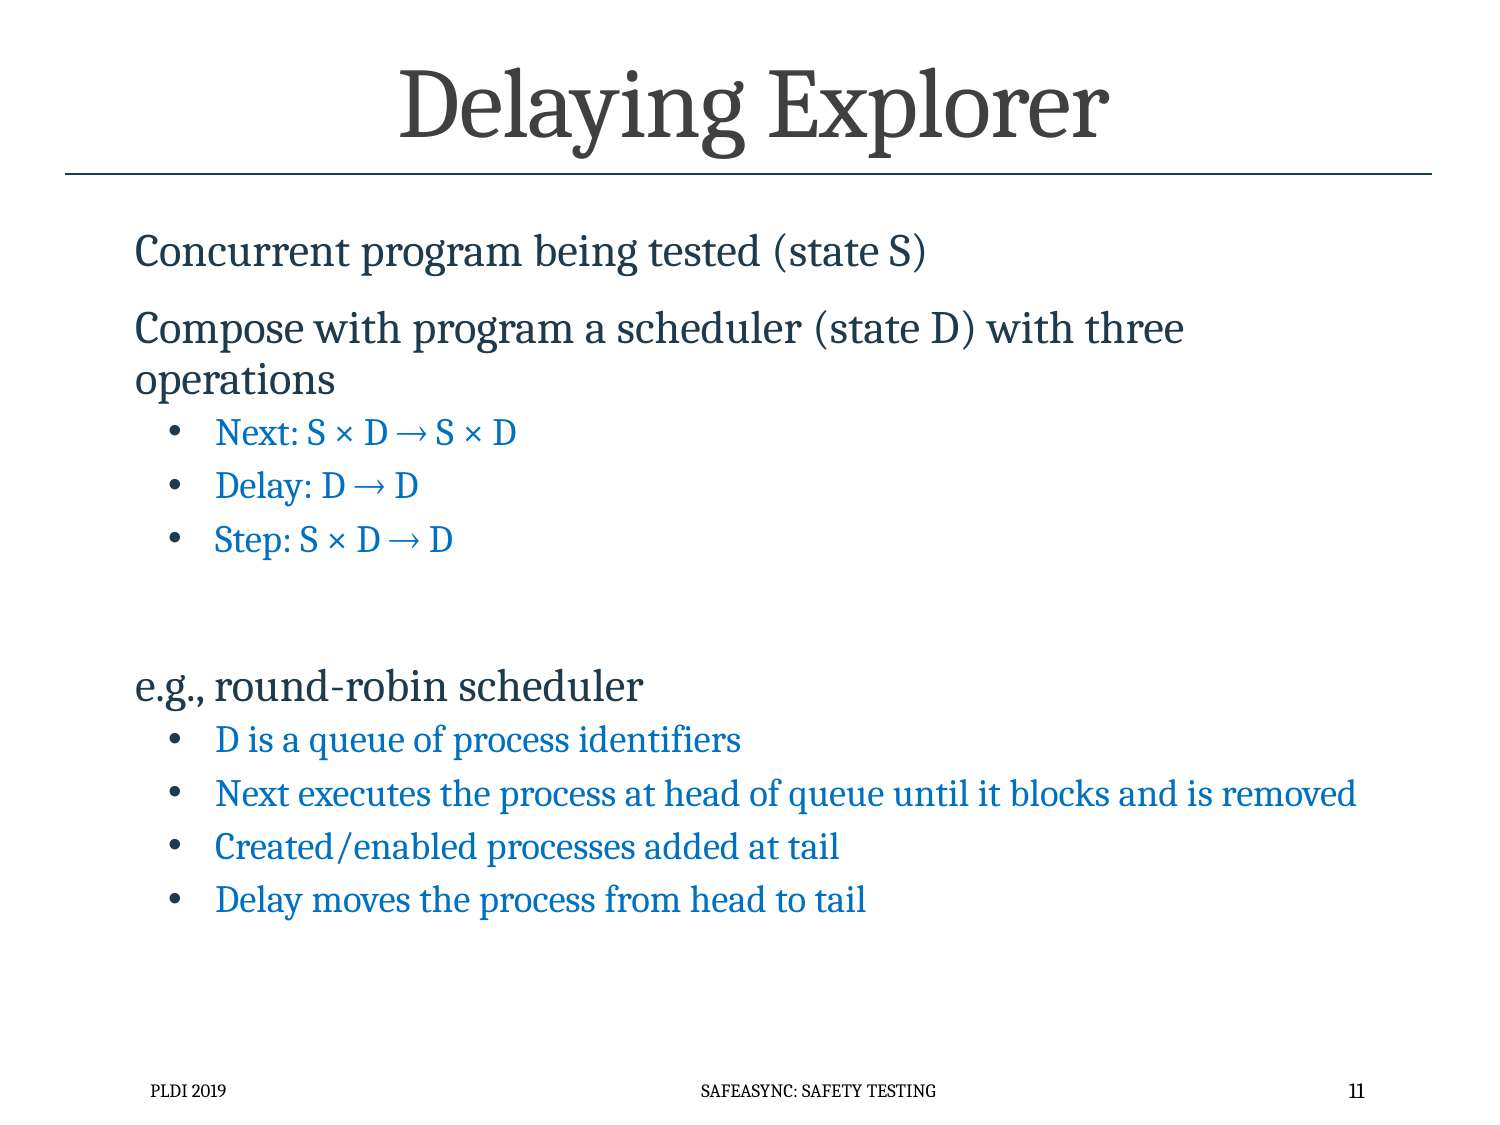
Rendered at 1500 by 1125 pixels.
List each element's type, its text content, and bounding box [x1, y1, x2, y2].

list Concurrent program being tested (state S) Compose with program a scheduler (state D) with three operations Next: S × D  S × D Delay: D  D Step: S × D  D e.g., round-robin scheduler D is a queue of process identifiers Next executes the process at head of queue until it blocks and is removed Created/enabled processes added at tail Delay moves the process from head to tail [135, 219, 1373, 963]
slide_number PLDI 2019 [135, 1059, 440, 1120]
title Delaying Explorer [135, 34, 1373, 166]
slide_number 11 [1218, 1059, 1380, 1120]
footer SafeAsync: Safety Testing [447, 1059, 1190, 1120]
